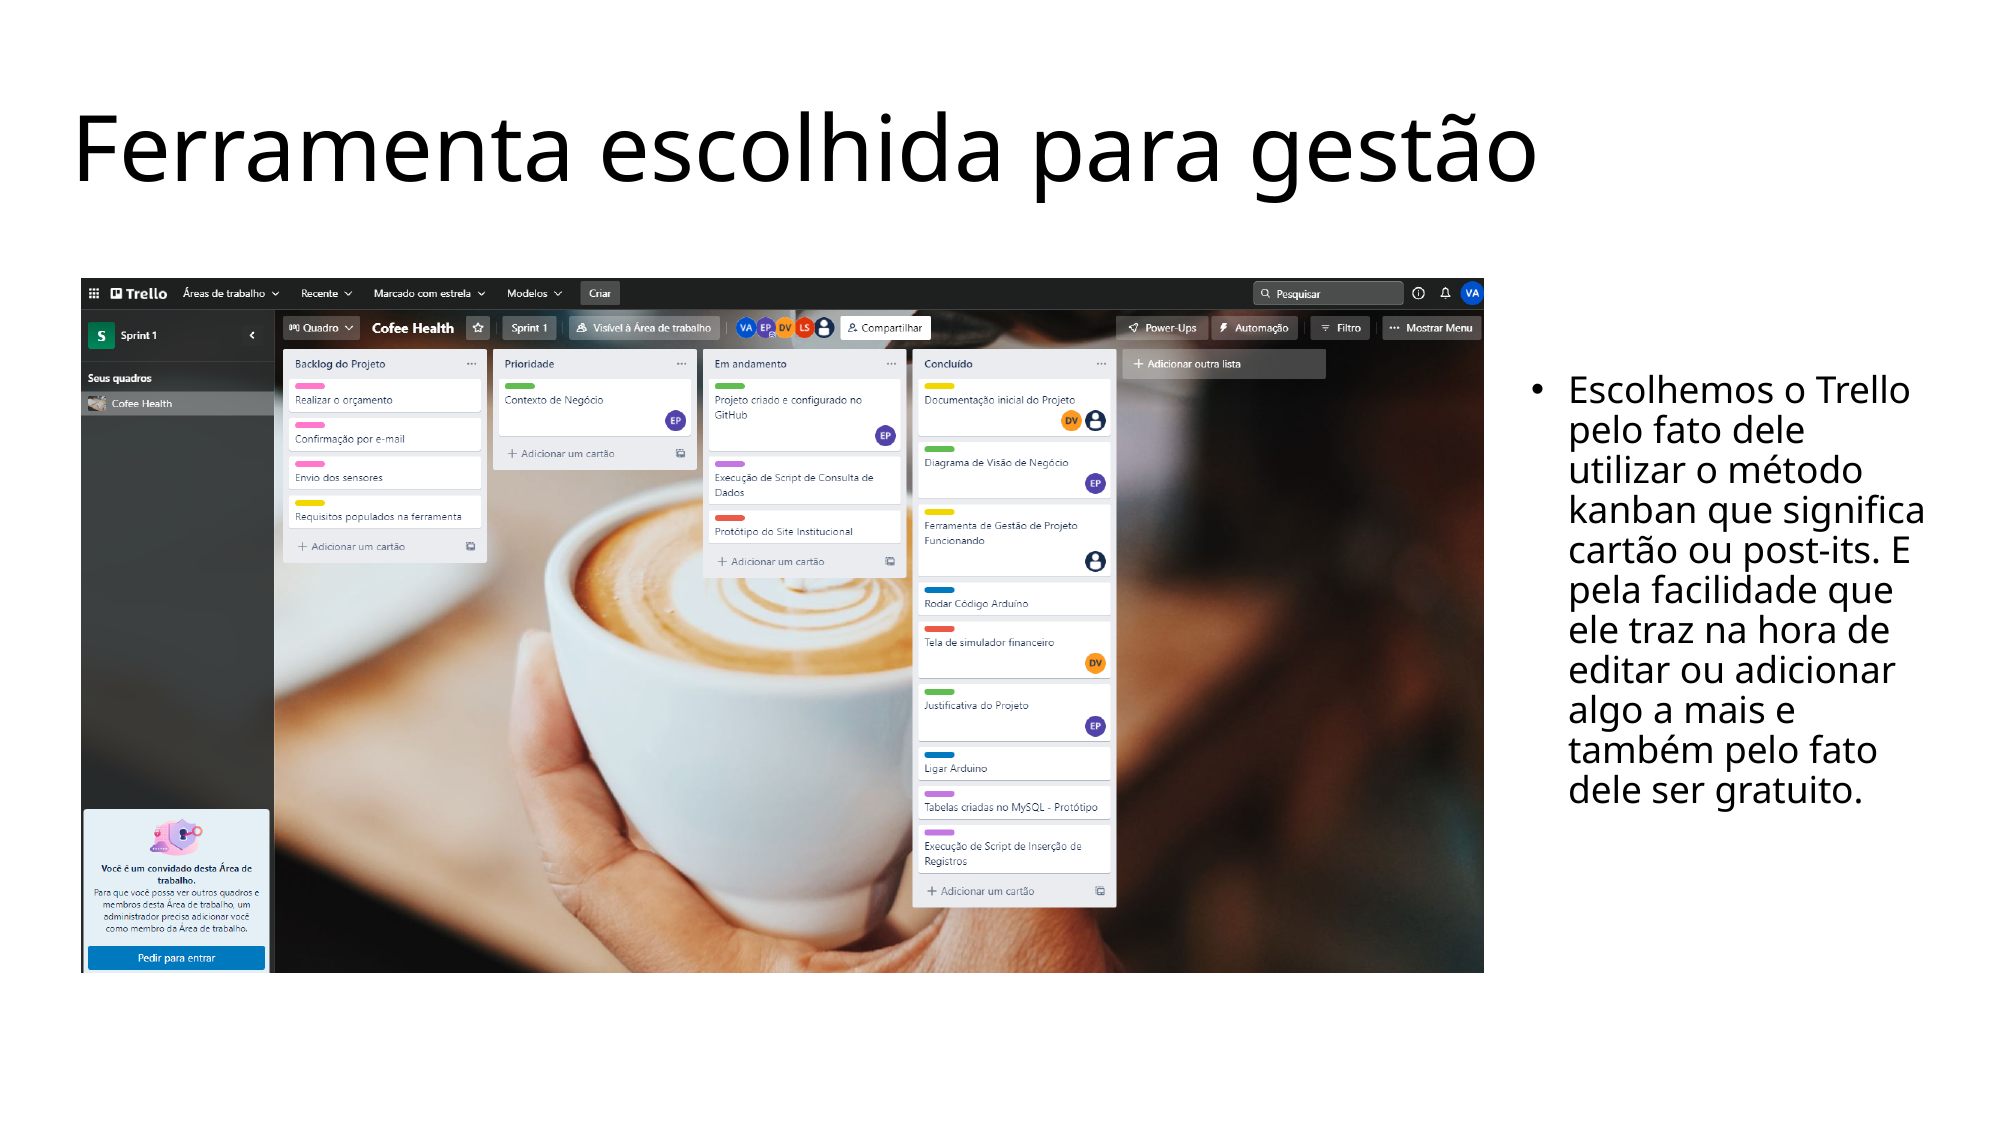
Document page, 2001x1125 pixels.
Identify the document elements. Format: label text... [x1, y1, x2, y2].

title Ferramenta escolhida para gestão [56, 43, 1782, 261]
picture [81, 277, 1484, 973]
text_box Escolhemos o Trello pelo fato dele utilizar o método kanban que significa cartão ou post-its. E pela facilidade que ele traz na hora de editar ou adicionar algo a mais e também pelo fato dele ser gratuito. [1516, 364, 1942, 864]
